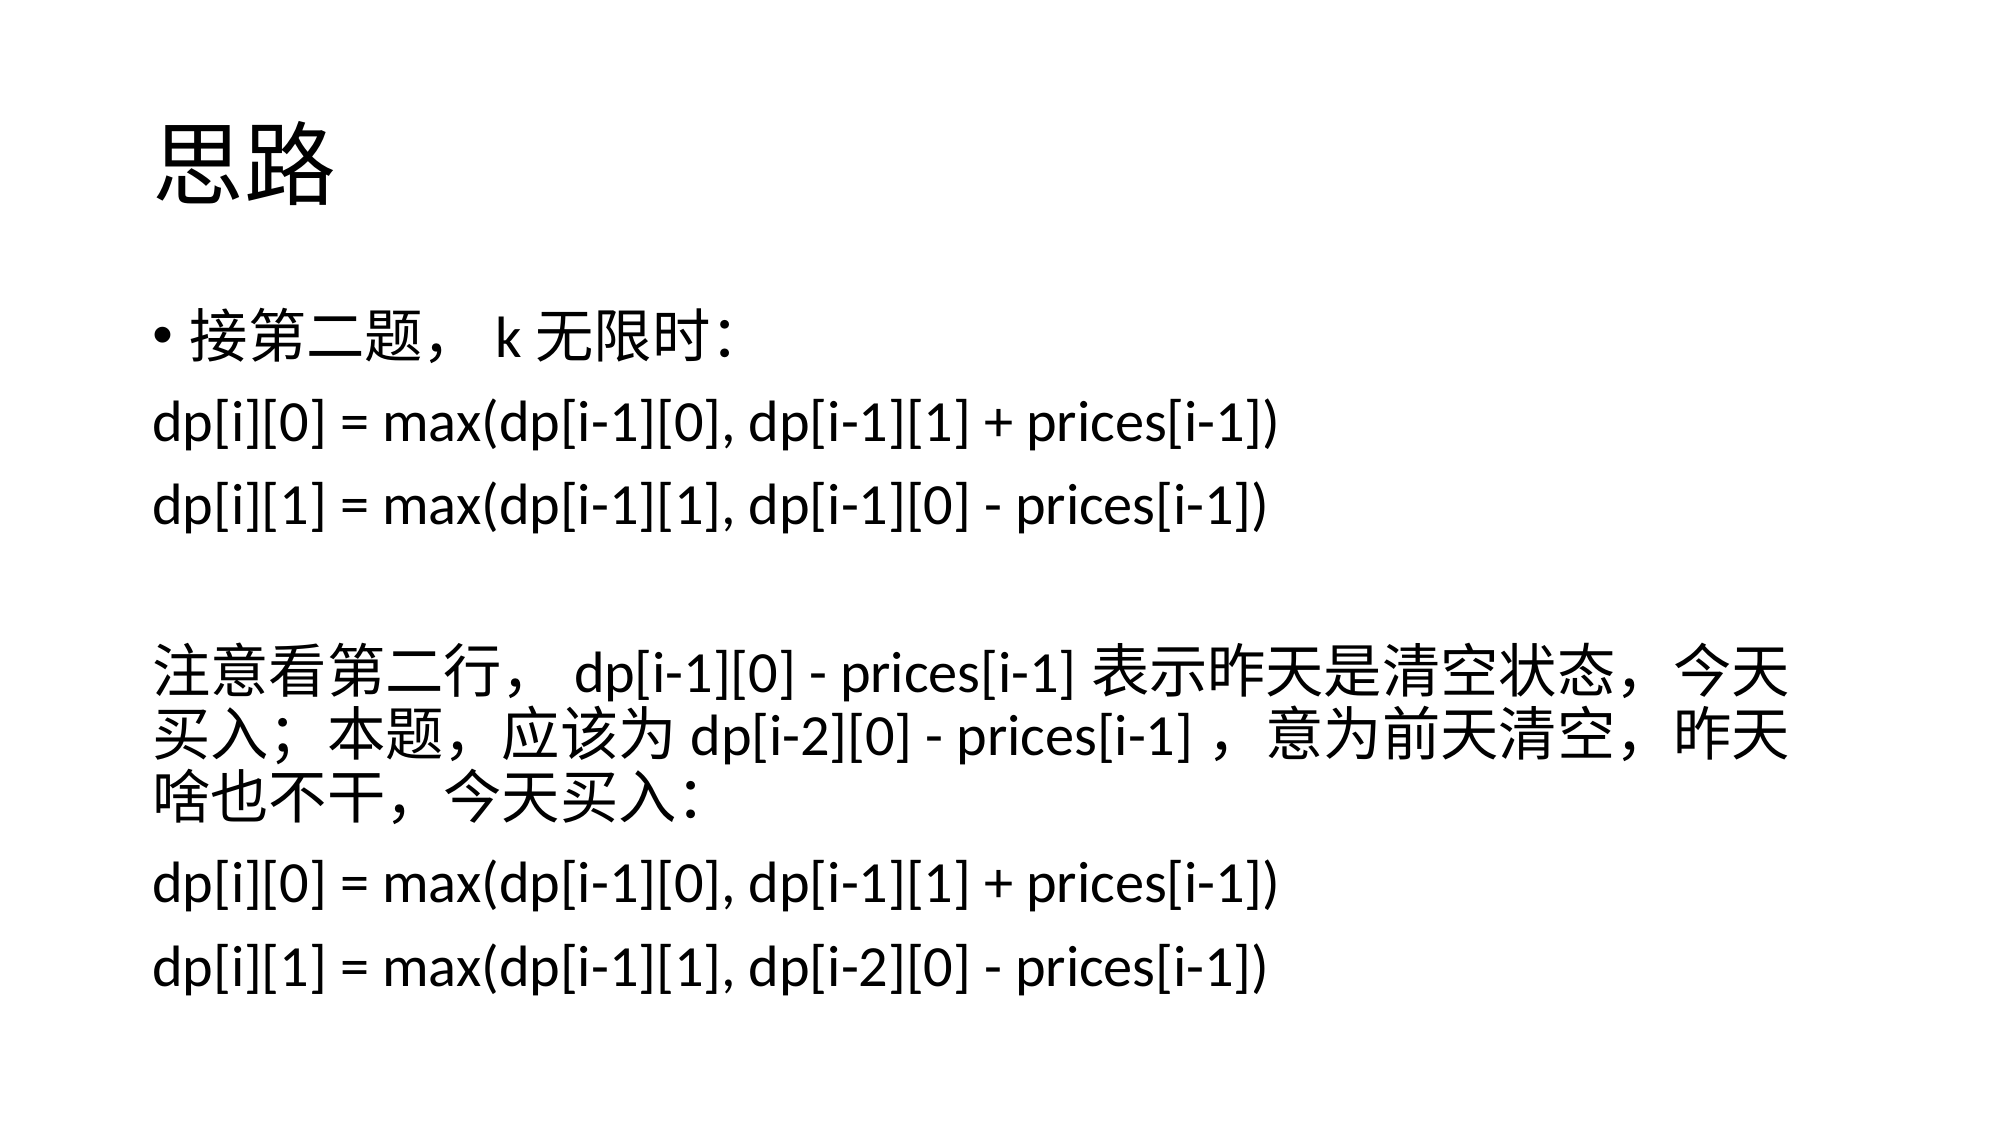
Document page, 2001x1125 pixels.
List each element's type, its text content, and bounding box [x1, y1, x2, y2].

title 思路 [137, 59, 1863, 278]
list 接第二题，k无限时： dp[i][0] = max(dp[i-1][0], dp[i-1][1] + prices[i-1]) dp[i][1] = max(dp[i-1][1], dp[i-1][0] - prices[i-1]) 注意看第二行，dp[i-1][0] - prices[i-1]表示昨天是清空状态，今天买入；本题，应该为dp[i-2][0] - prices[i-1]，意为前天清空，昨天啥也不干，今天买入： dp[i][0] = max(dp[i-1][0], dp[i-1][1] + prices[i-1]) dp[i][1] = max(dp[i-1][1], dp[i-2][0] - prices[i-1]) [137, 299, 1863, 1014]
